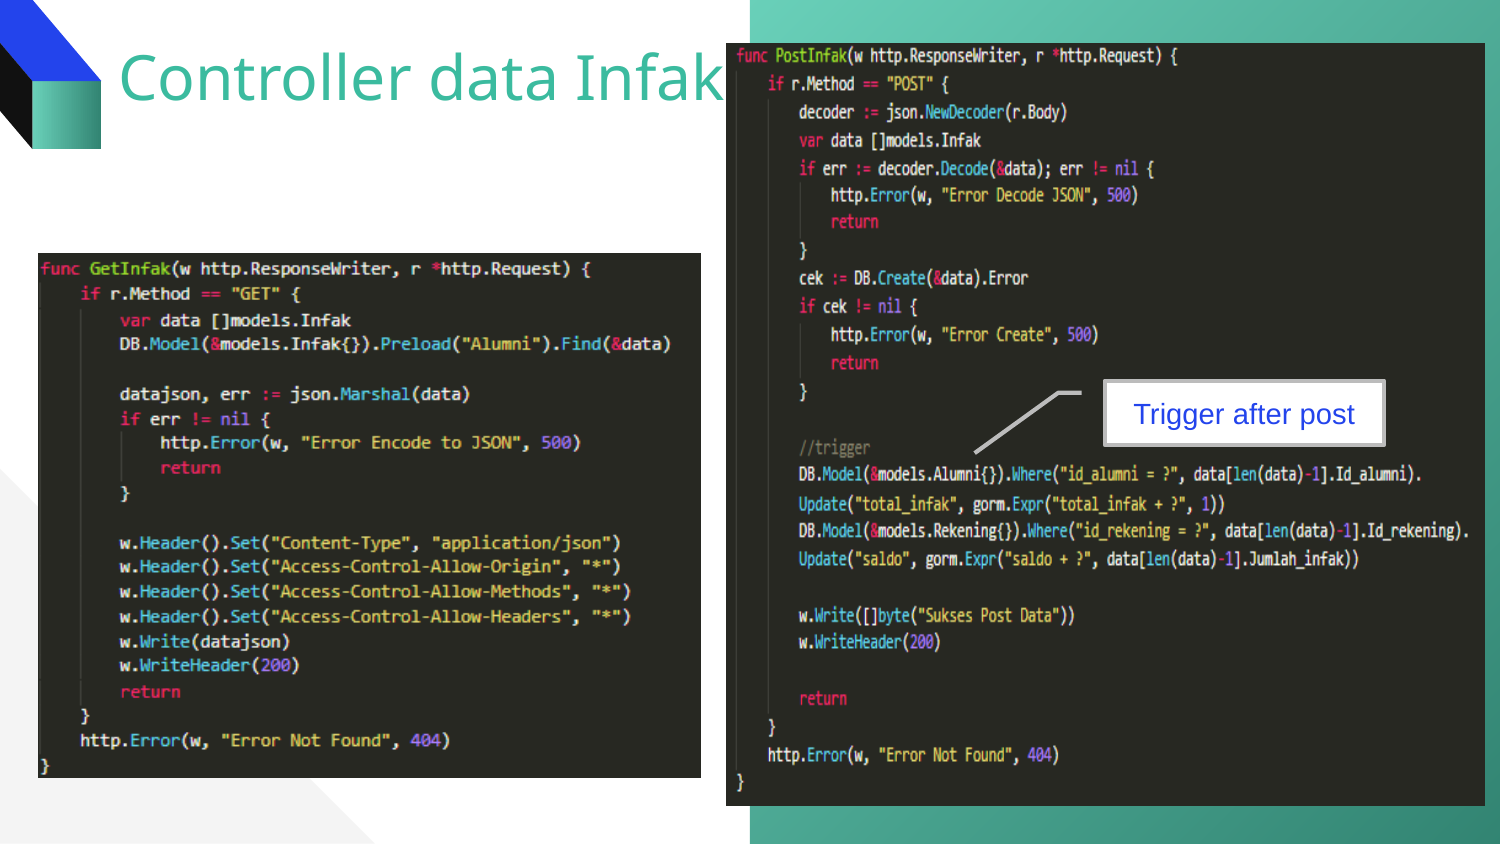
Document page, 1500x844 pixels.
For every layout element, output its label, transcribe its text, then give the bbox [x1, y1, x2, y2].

picture [38, 253, 702, 778]
picture [726, 43, 1486, 806]
title Controller data Infak [118, 38, 750, 134]
